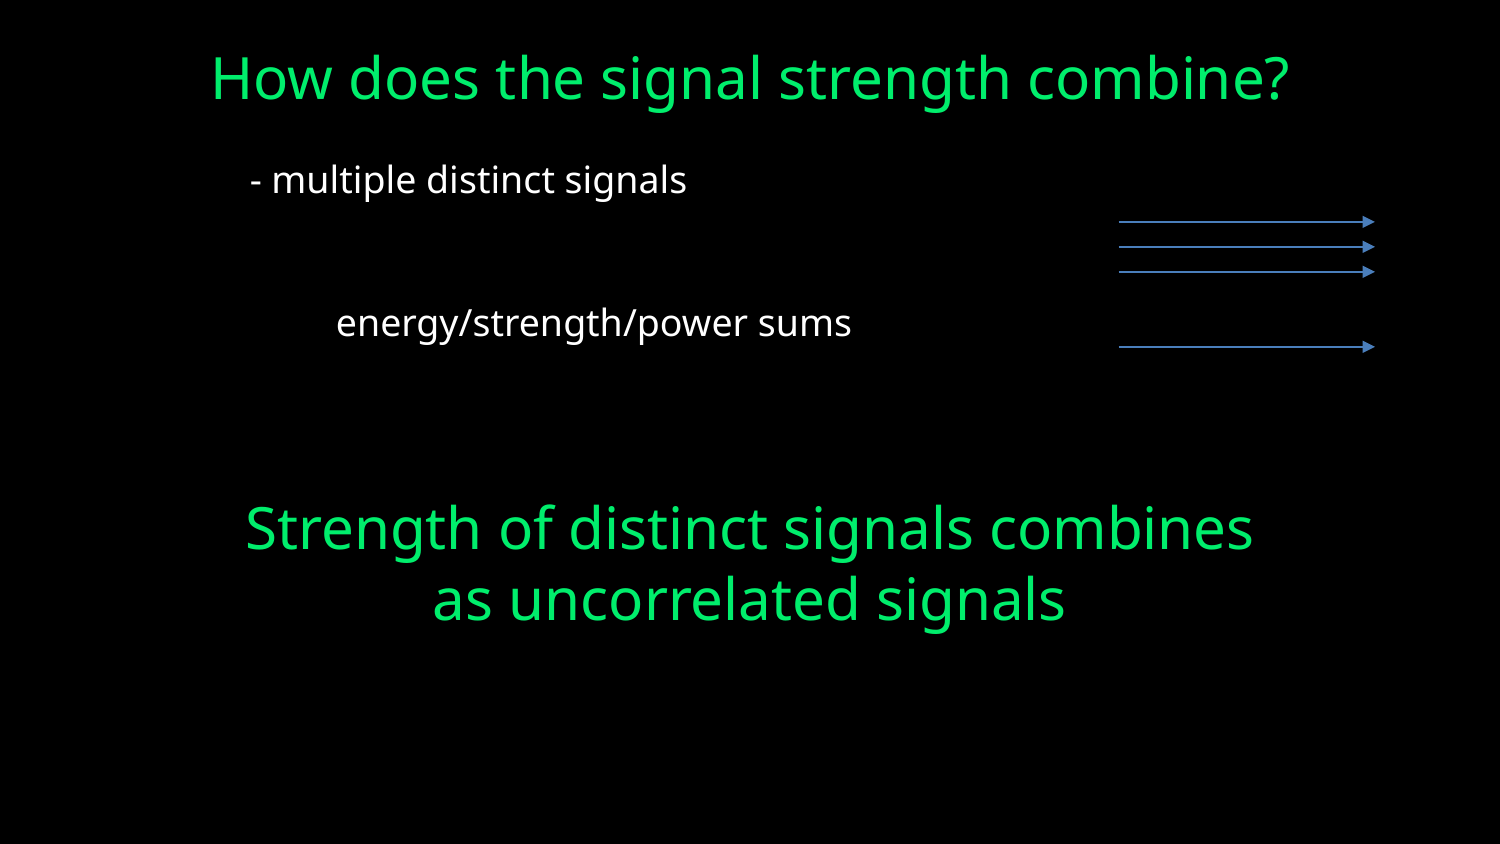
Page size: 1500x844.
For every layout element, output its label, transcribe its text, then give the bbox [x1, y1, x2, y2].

text_box Strength of distinct signals combines as uncorrelated signals [37, 484, 1463, 639]
text_box How does the signal strength combine? [37, 34, 1463, 120]
